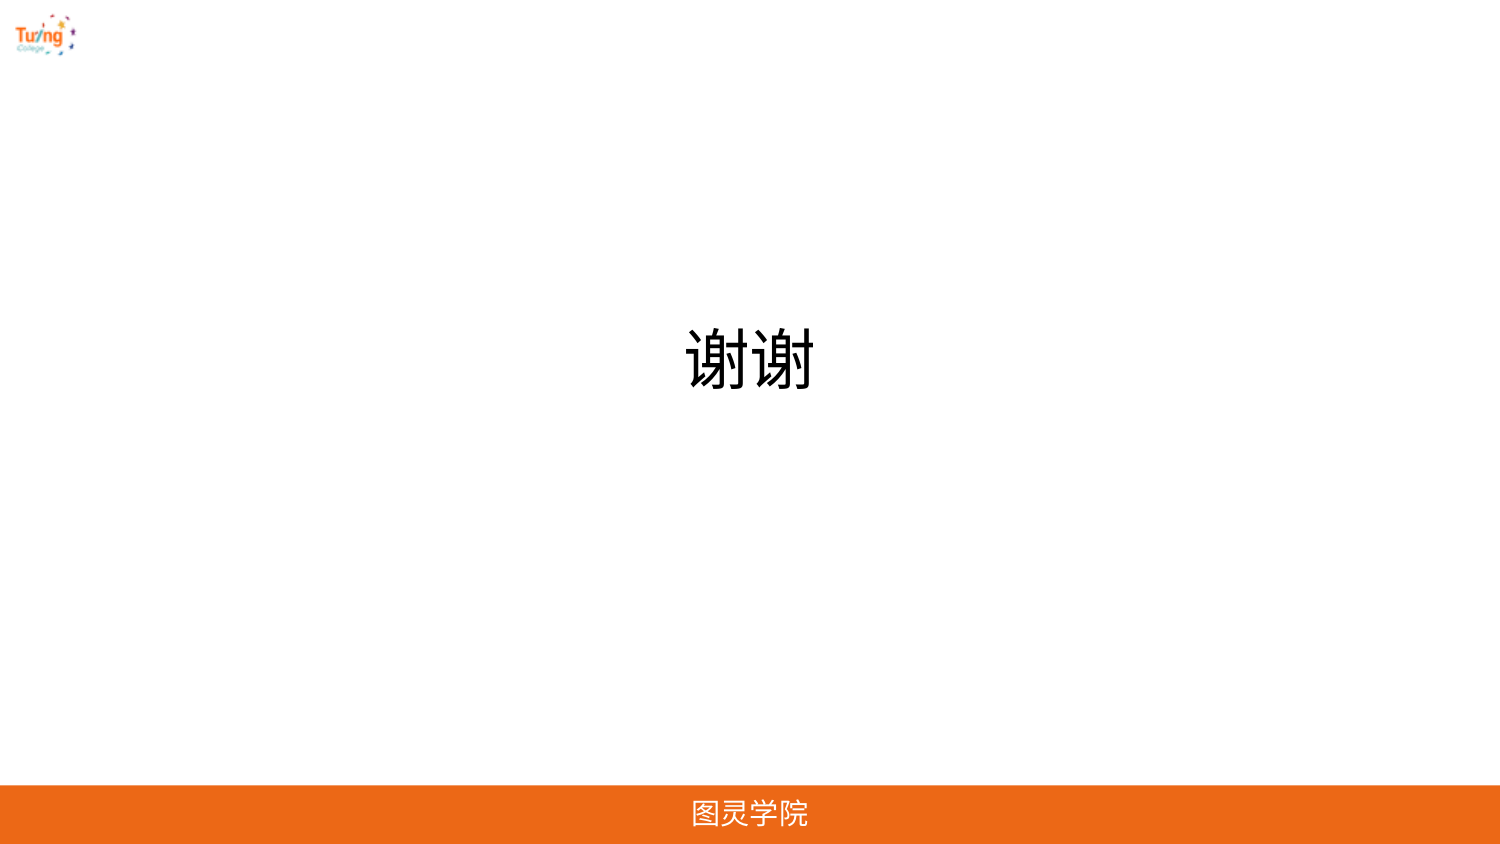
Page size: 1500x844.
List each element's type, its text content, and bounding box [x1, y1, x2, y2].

picture [8, 0, 84, 75]
list 谢谢 [75, 310, 1425, 429]
footer 图灵学院 [0, 785, 1500, 844]
